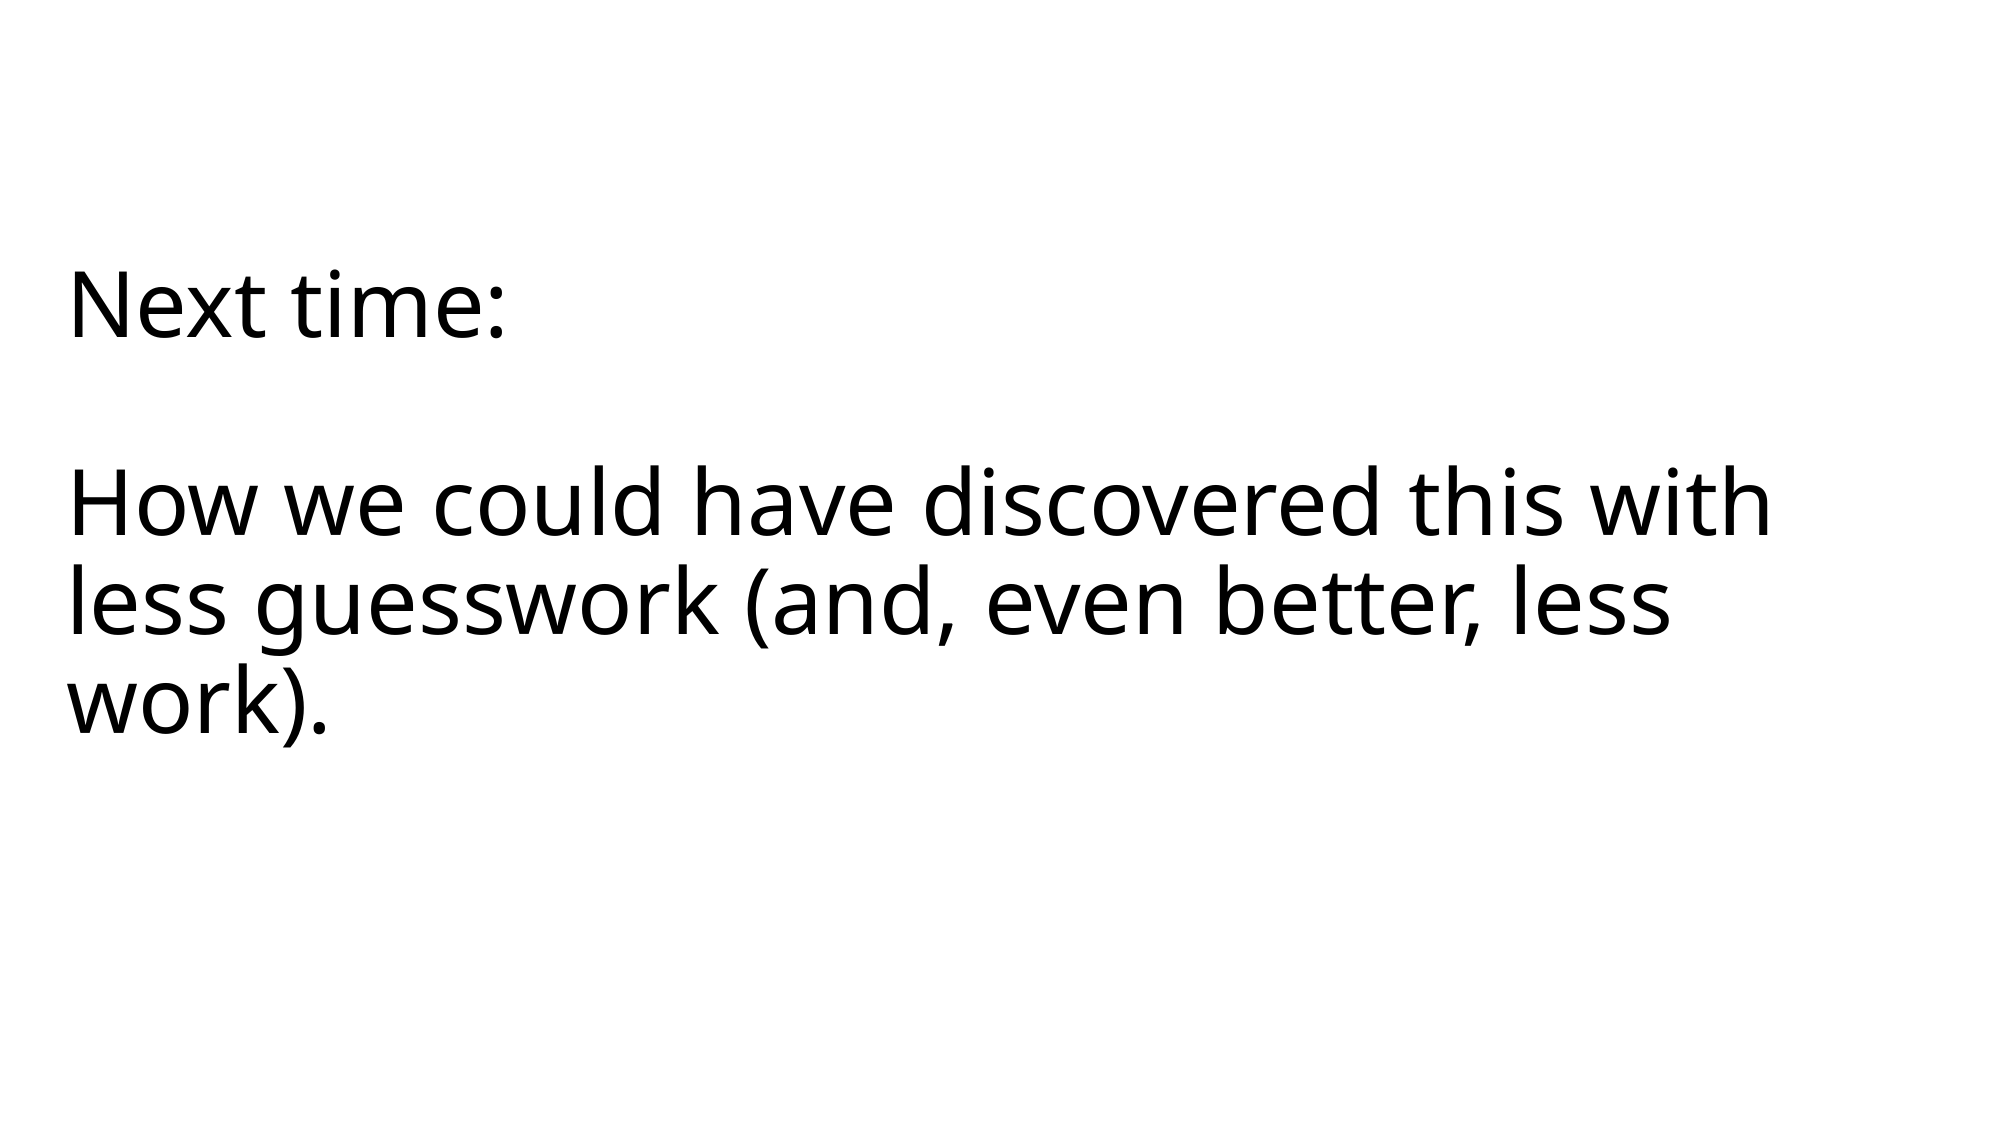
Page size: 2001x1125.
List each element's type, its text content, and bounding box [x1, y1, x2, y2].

title Next time: How we could have discovered this with less guesswork (and, even better, less work). [51, 59, 1949, 953]
